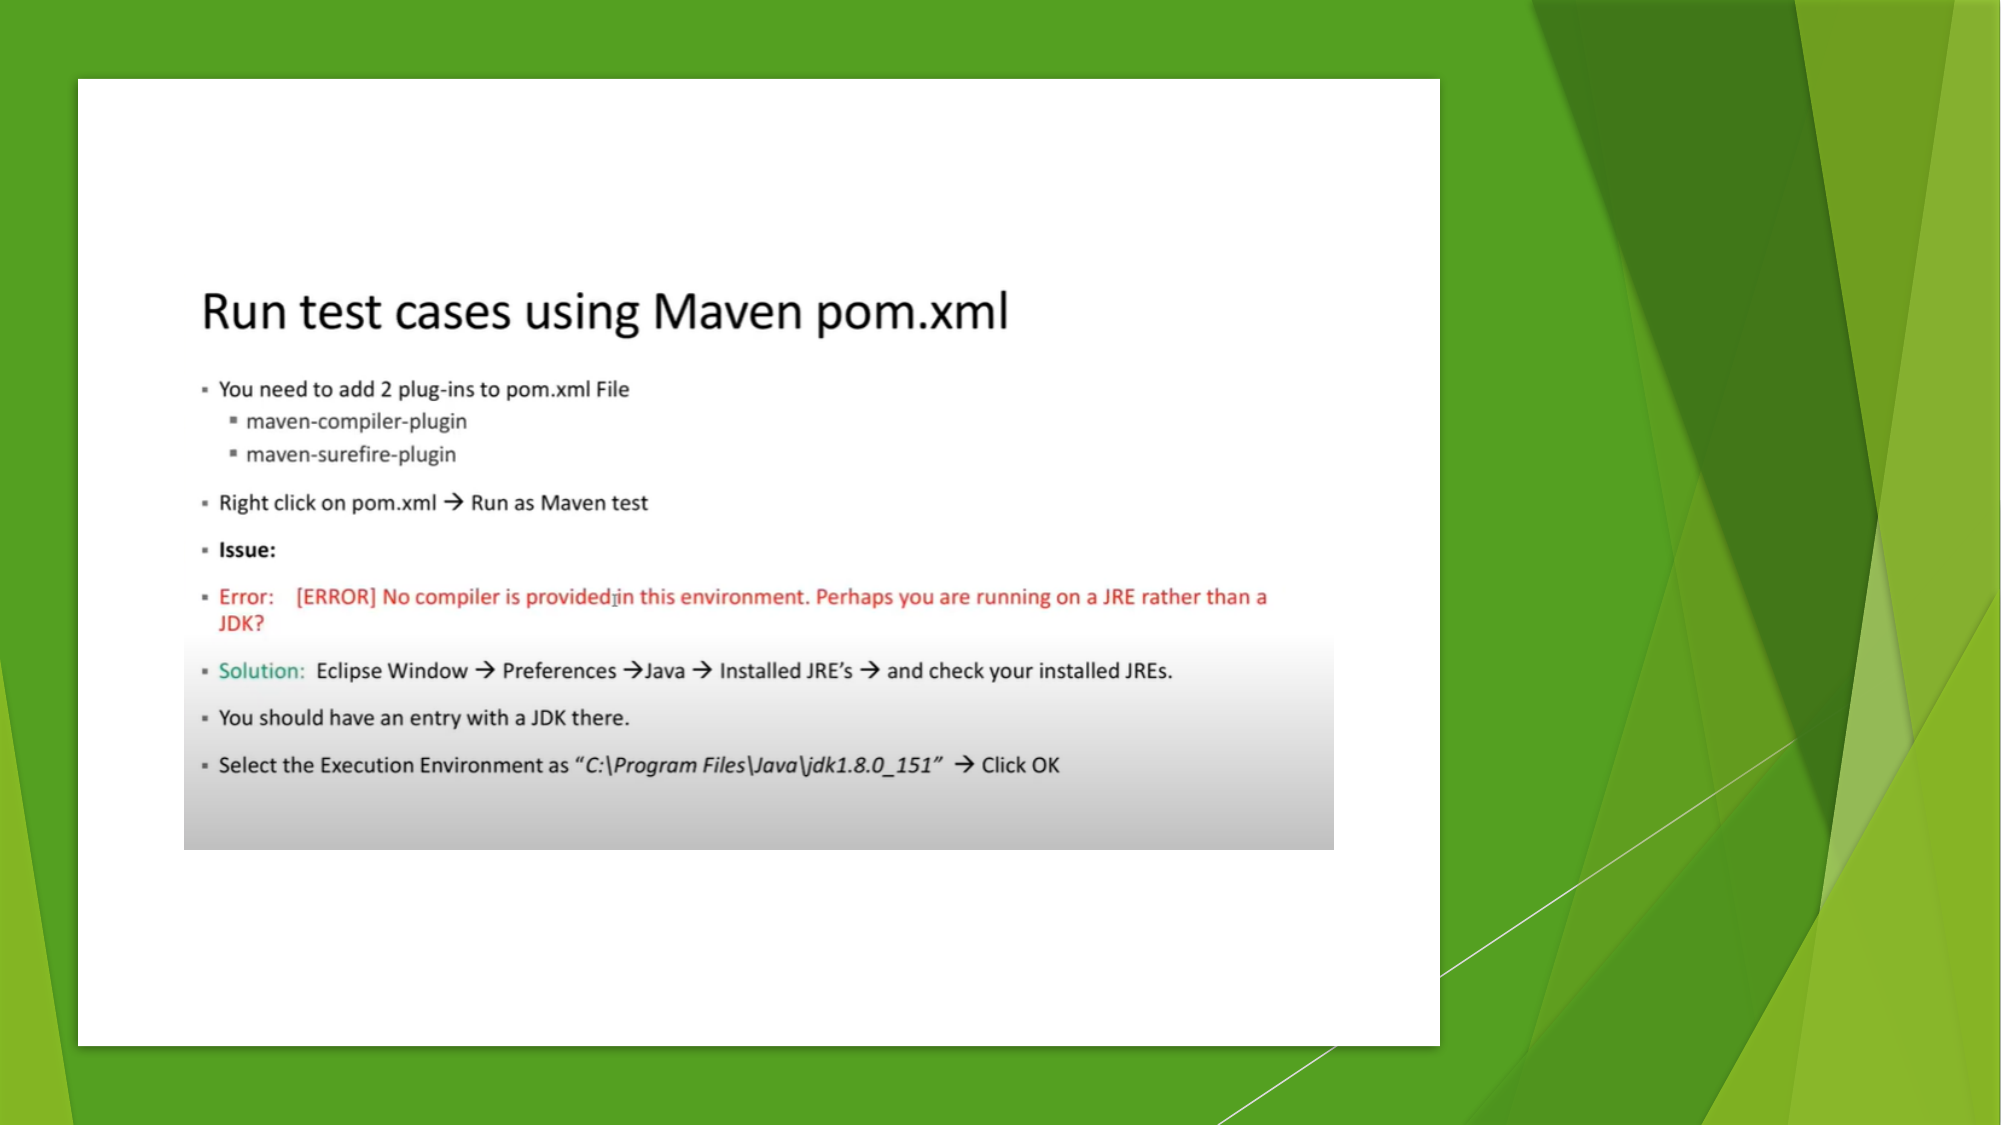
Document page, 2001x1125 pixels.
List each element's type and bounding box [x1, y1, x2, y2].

text_box [0, 0, 2000, 1125]
list [184, 274, 1335, 850]
